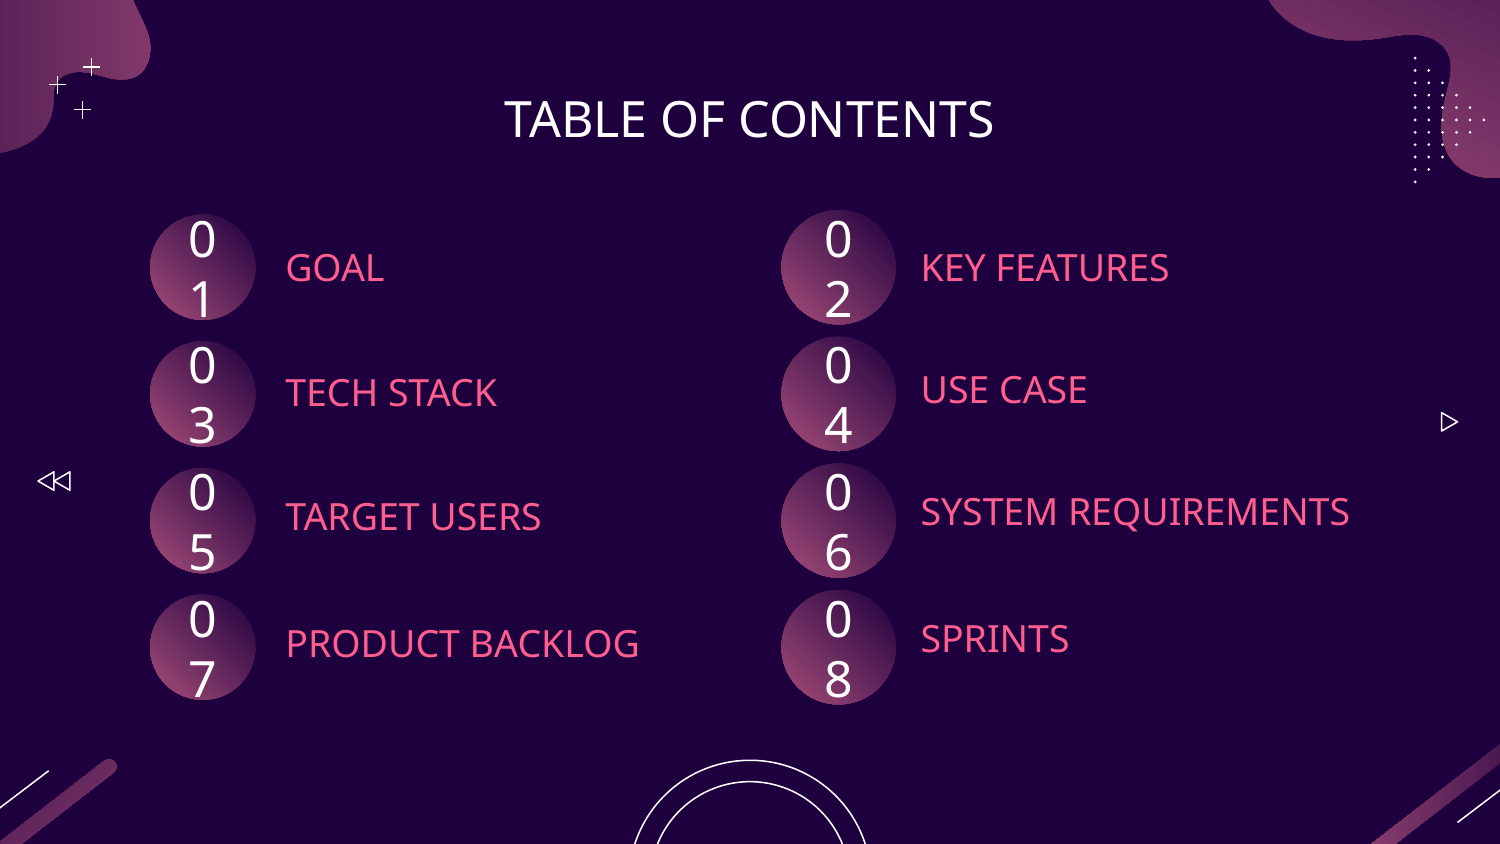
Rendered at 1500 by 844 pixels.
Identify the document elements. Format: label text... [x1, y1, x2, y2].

subtitle TARGET USERS [270, 488, 748, 553]
text_box 01 [150, 214, 256, 320]
subtitle SPRINTS [905, 610, 1383, 675]
subtitle TECH STACK [270, 364, 748, 429]
text_box 03 [150, 341, 256, 447]
subtitle USE CASE [905, 361, 1383, 427]
title TABLE OF CONTENTS [118, 72, 1382, 167]
text_box 08 [781, 590, 896, 705]
subtitle SYSTEM REQUIREMENTS [905, 483, 1383, 548]
text_box 07 [150, 594, 256, 700]
subtitle KEY FEATURES [905, 239, 1383, 305]
text_box 02 [781, 210, 896, 325]
subtitle GOAL [270, 239, 748, 305]
text_box 05 [150, 467, 256, 574]
subtitle PRODUCT BACKLOG [270, 615, 748, 680]
text_box 06 [781, 463, 896, 578]
text_box 04 [781, 336, 896, 452]
